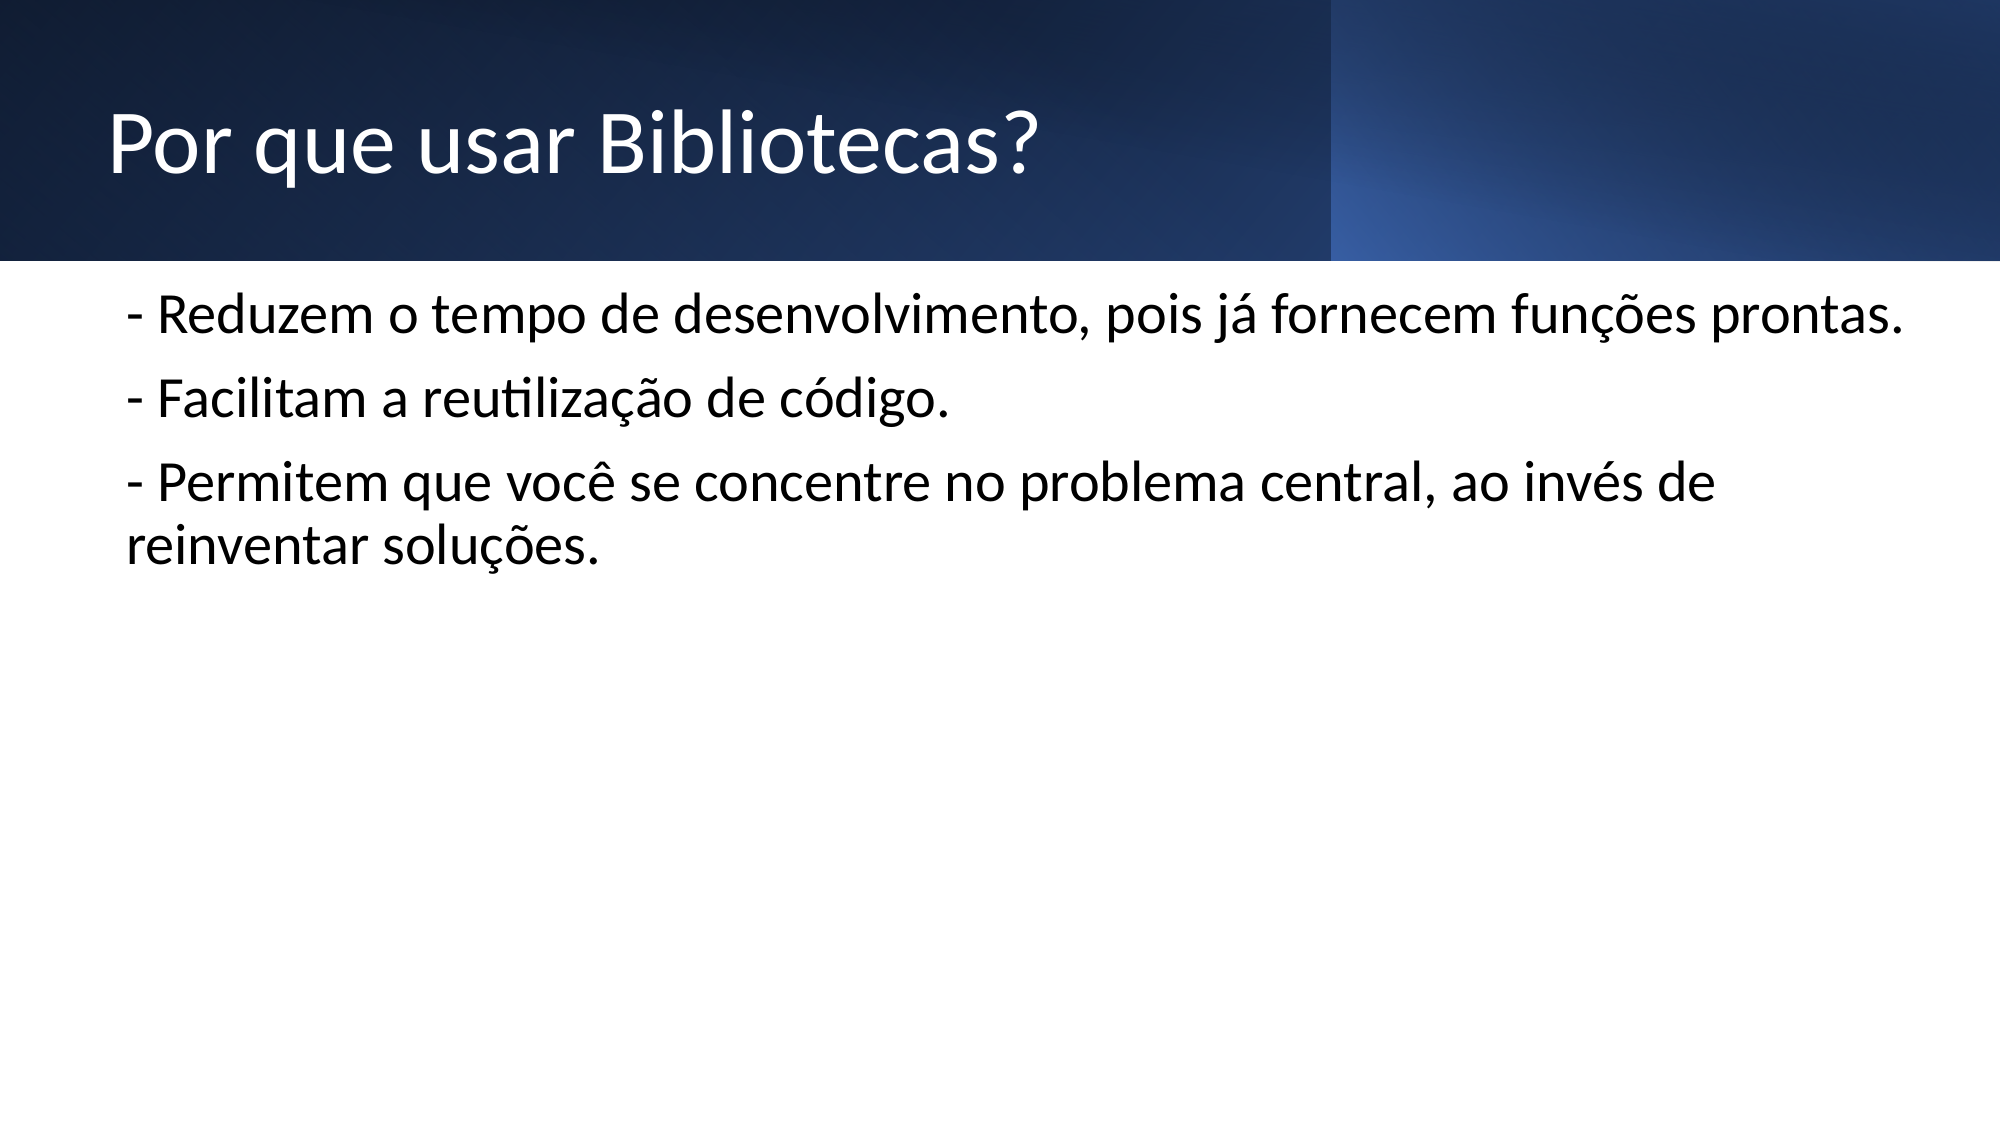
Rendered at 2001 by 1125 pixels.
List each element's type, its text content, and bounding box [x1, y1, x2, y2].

title Por que usar Bibliotecas? [92, 35, 1925, 254]
list - Reduzem o tempo de desenvolvimento, pois já fornecem funções prontas. - Facilitam a reutilização de código. - Permitem que você se concentre no problema central, ao invés de reinventar soluções. [92, 275, 1925, 1014]
